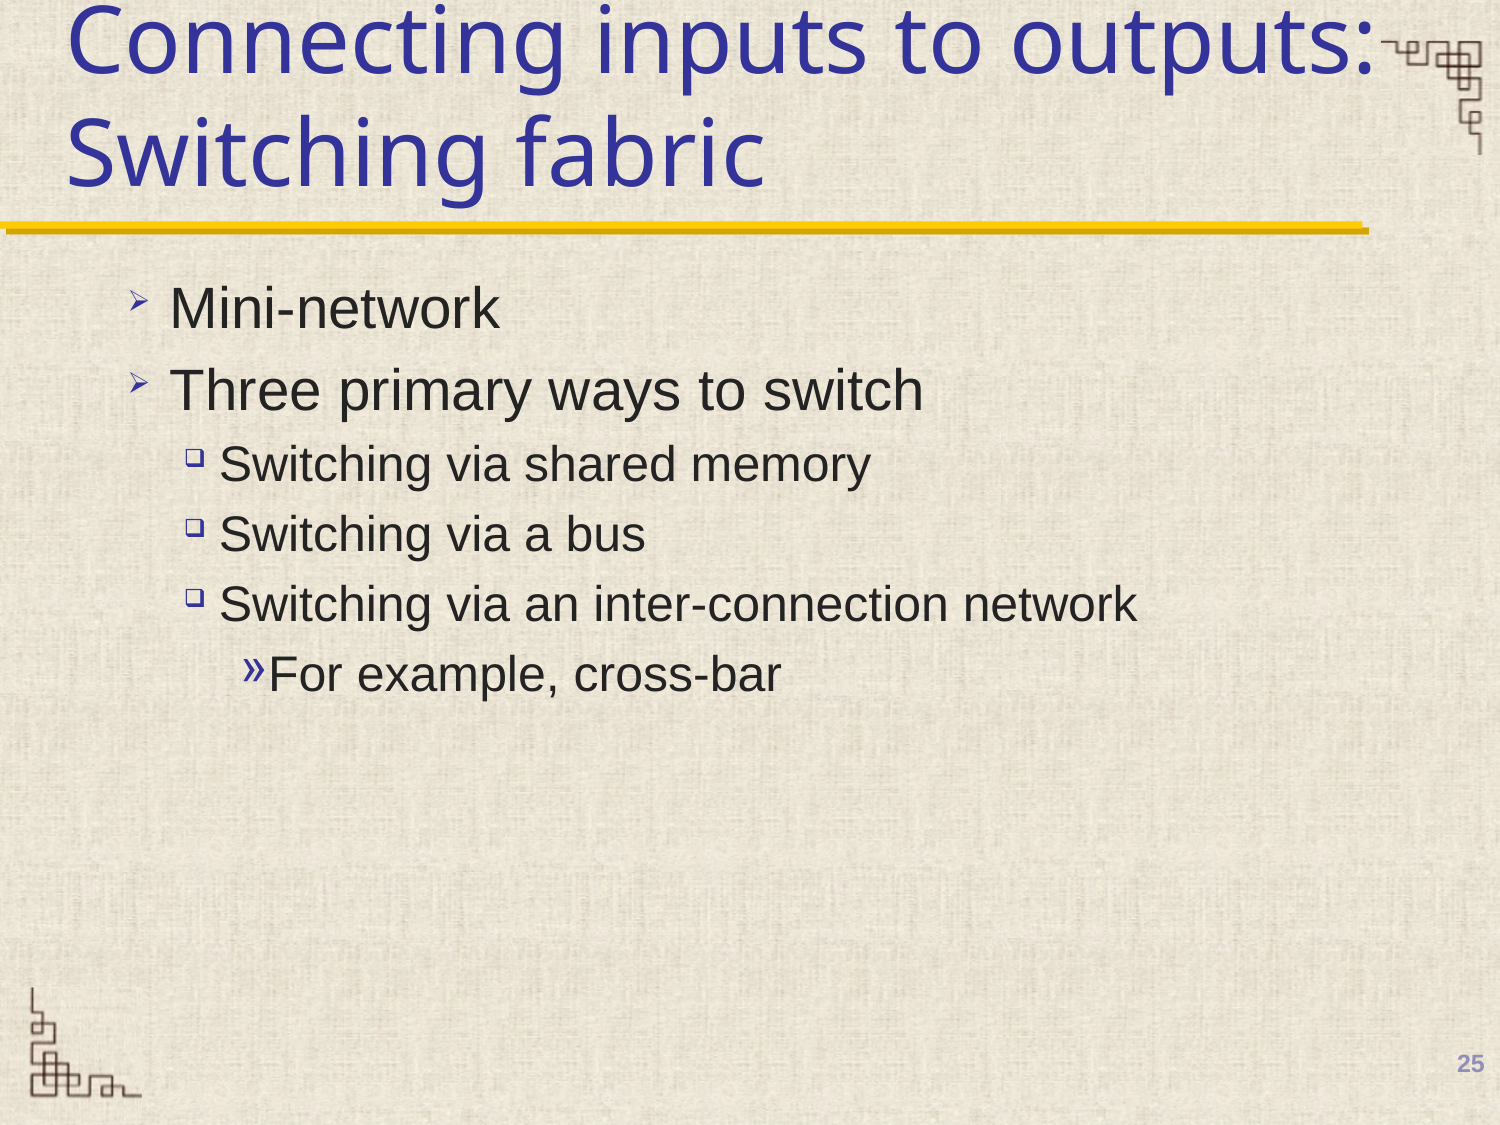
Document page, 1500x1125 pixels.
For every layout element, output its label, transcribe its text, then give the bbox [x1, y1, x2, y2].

title Connecting inputs to outputs: Switching fabric [49, 24, 1451, 213]
slide_number 25 [1400, 1025, 1500, 1100]
picture [0, 0, 1500, 1125]
picture [0, 988, 141, 1122]
list Mini-network Three primary ways to switch Switching via shared memory Switching via a bus Switching via an inter-connection network For example, cross-bar [112, 262, 1413, 988]
